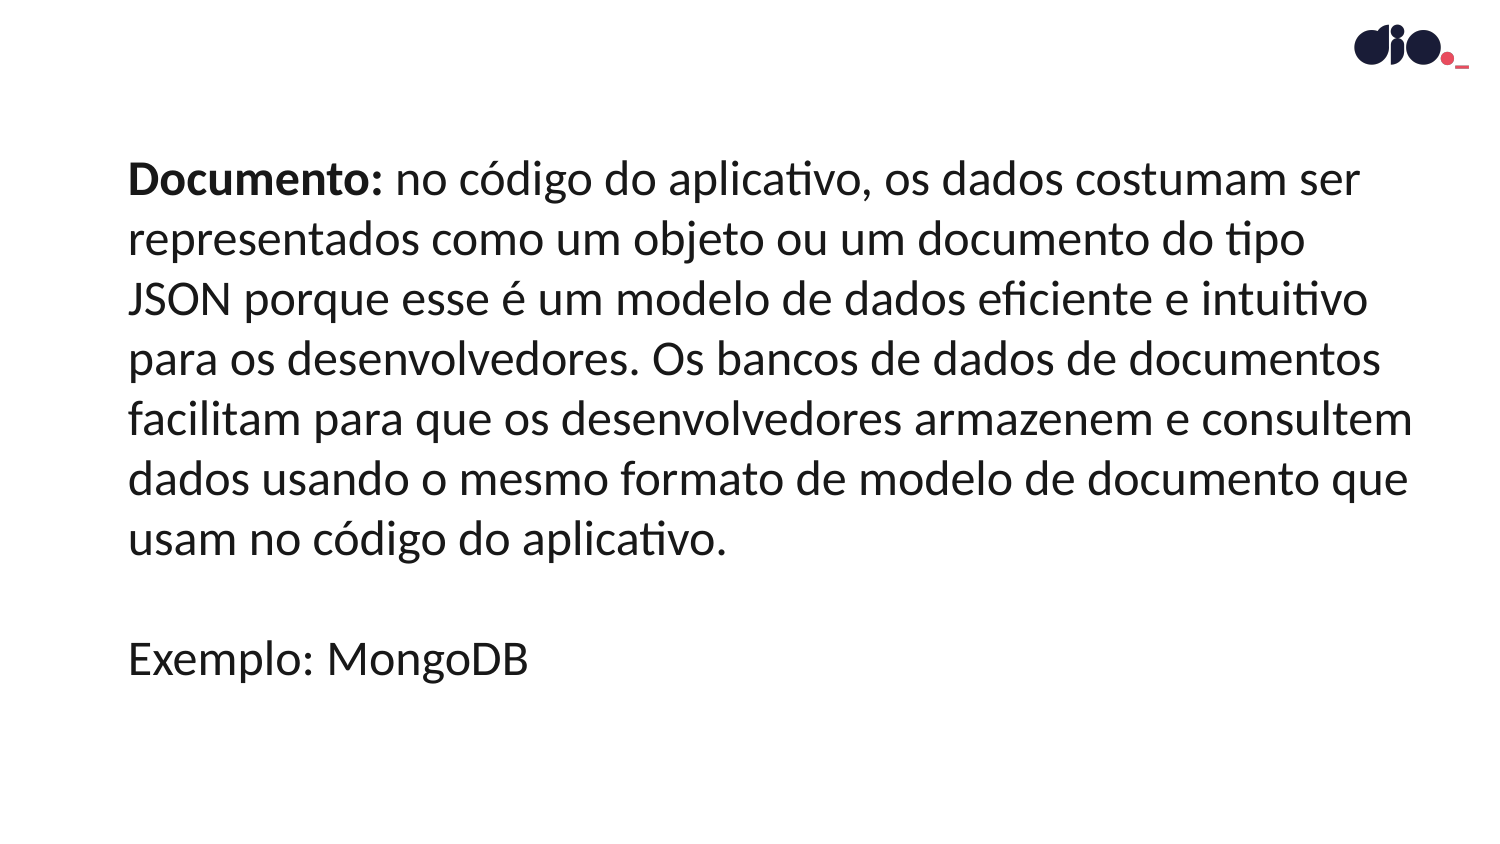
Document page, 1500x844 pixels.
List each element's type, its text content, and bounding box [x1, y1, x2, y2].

text_box [92, 104, 1309, 243]
text_box Documento: no código do aplicativo, os dados costumam ser representados como um objeto ou um documento do tipo JSON porque esse é um modelo de dados eficiente e intuitivo para os desenvolvedores. Os bancos de dados de documentos facilitam para que os desenvolvedores armazenem e consultem dados usando o mesmo formato de modelo de documento que usam no código do aplicativo. Exemplo: MongoDB [100, 373, 1430, 638]
picture [1339, 15, 1479, 78]
